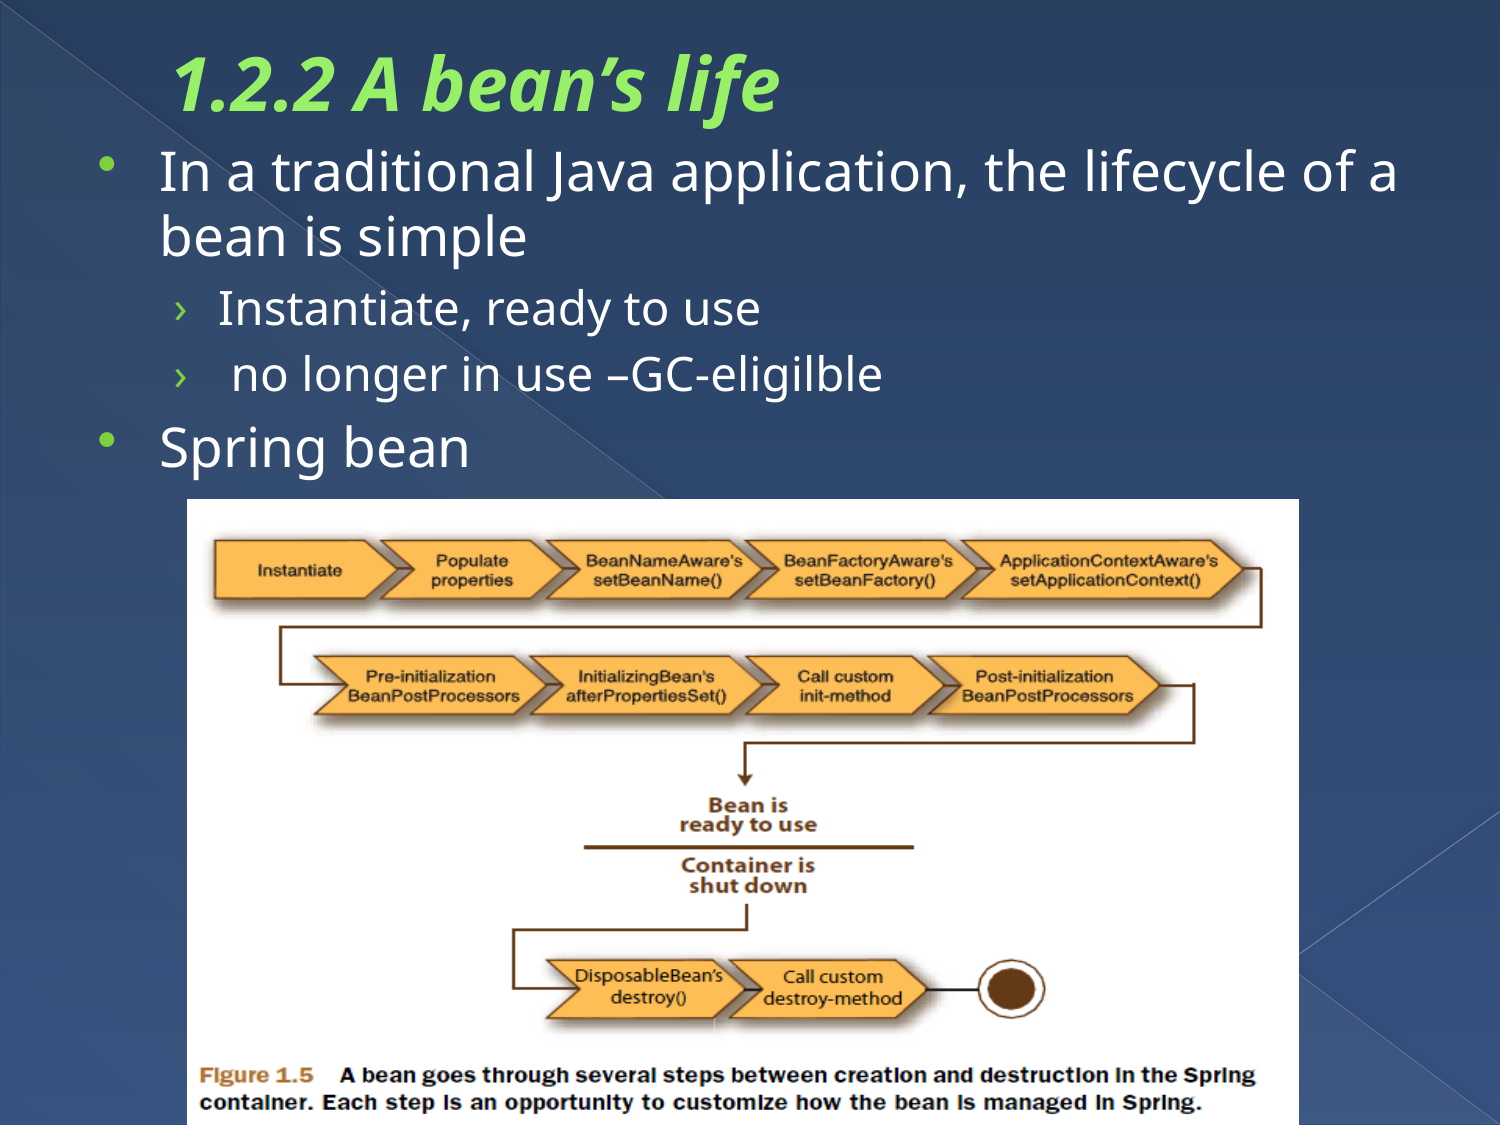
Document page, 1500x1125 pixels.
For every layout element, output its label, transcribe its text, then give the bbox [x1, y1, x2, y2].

list In a traditional Java application, the lifecycle of a bean is simple Instantiate, ready to use no longer in use –GC-eligilble Spring bean [75, 128, 1425, 488]
title 1.2.2 A bean’s life [75, 12, 1425, 128]
picture [187, 499, 1299, 1125]
